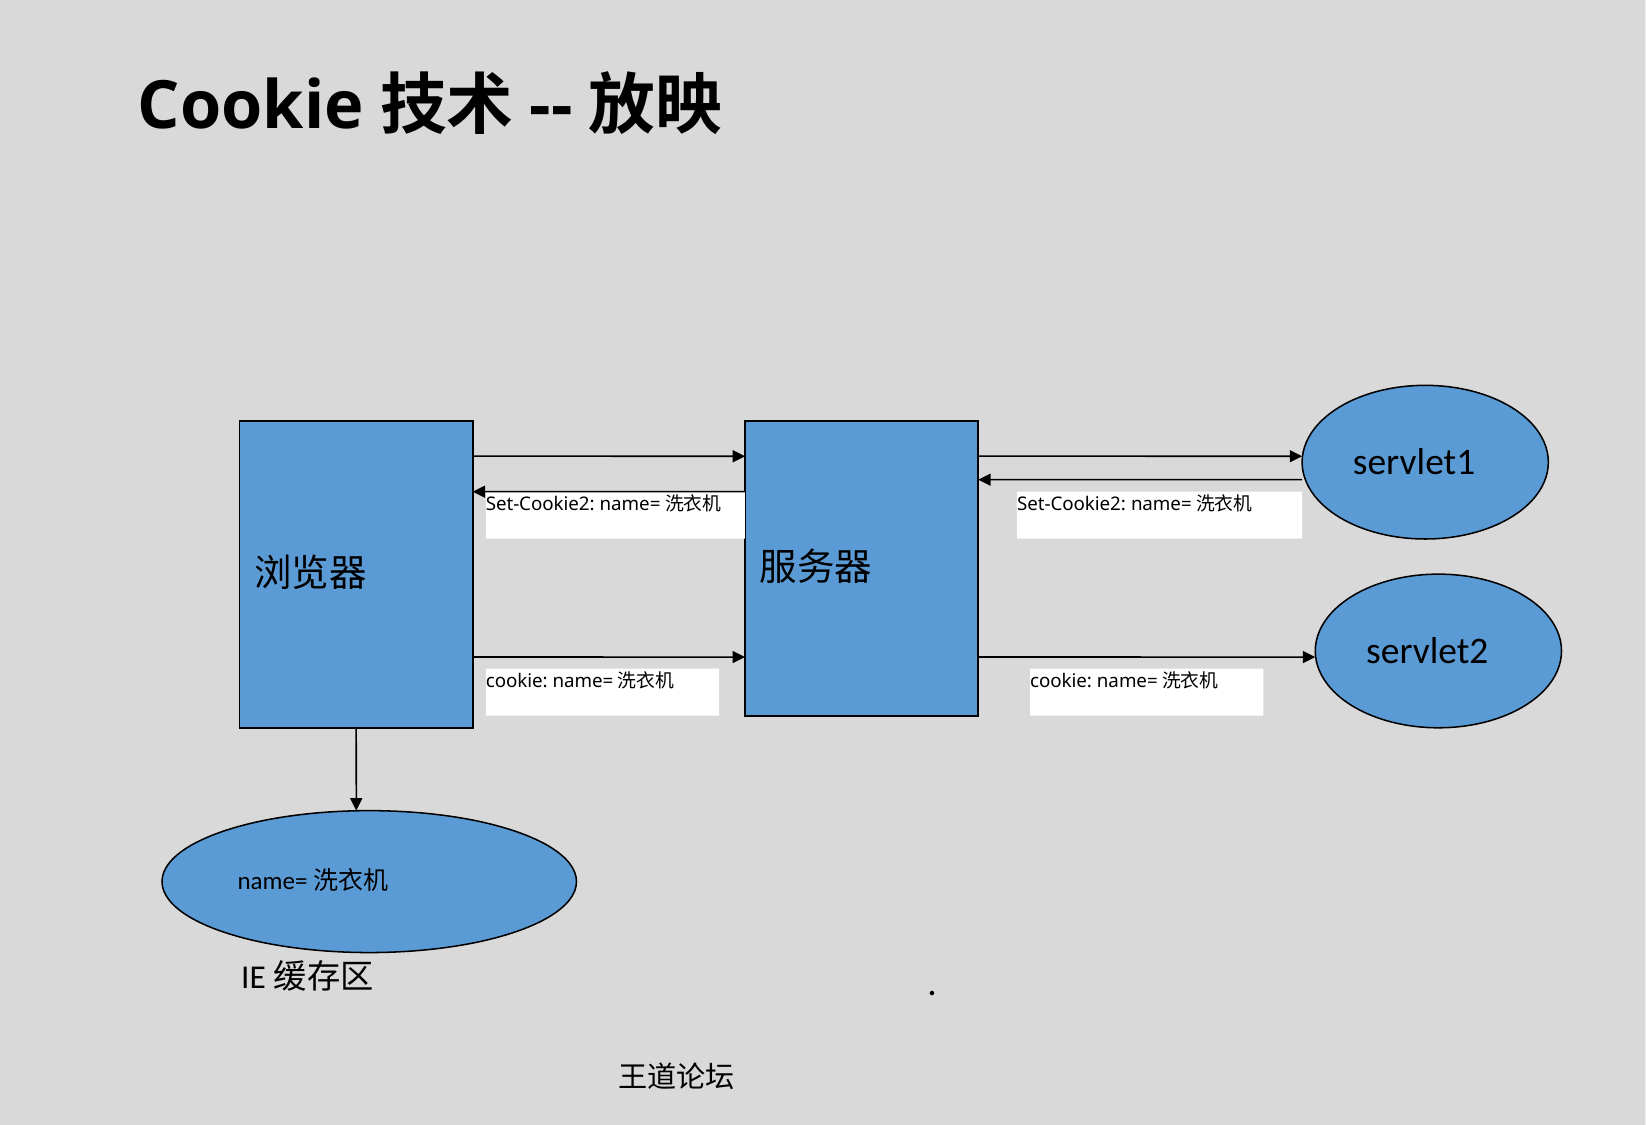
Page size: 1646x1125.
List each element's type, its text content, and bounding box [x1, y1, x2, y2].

text_box name=洗衣机 [161, 810, 577, 952]
text_box [350, 727, 363, 811]
text_box Set-Cookie2: name=洗衣机 [1016, 491, 1303, 539]
text_box [978, 650, 1316, 664]
text_box IE缓存区 [226, 952, 525, 1003]
text_box [472, 450, 746, 463]
text_box cookie: name=洗衣机 [1030, 668, 1264, 716]
text_box 王道论坛 [603, 1050, 1125, 1125]
text_box servlet2 [1315, 574, 1562, 728]
text_box Set-Cookie2: name=洗衣机 [485, 492, 745, 539]
text_box [978, 450, 1303, 463]
text_box servlet1 [1302, 385, 1549, 539]
text_box [978, 473, 1303, 486]
text_box 服务器 [745, 420, 979, 717]
text_box [472, 650, 746, 664]
text_box 浏览器 [239, 420, 473, 728]
text_box . [912, 955, 1065, 1011]
text_box [472, 485, 746, 498]
title Cookie技术--放映 [123, 54, 1509, 291]
text_box cookie: name=洗衣机 [485, 668, 720, 716]
